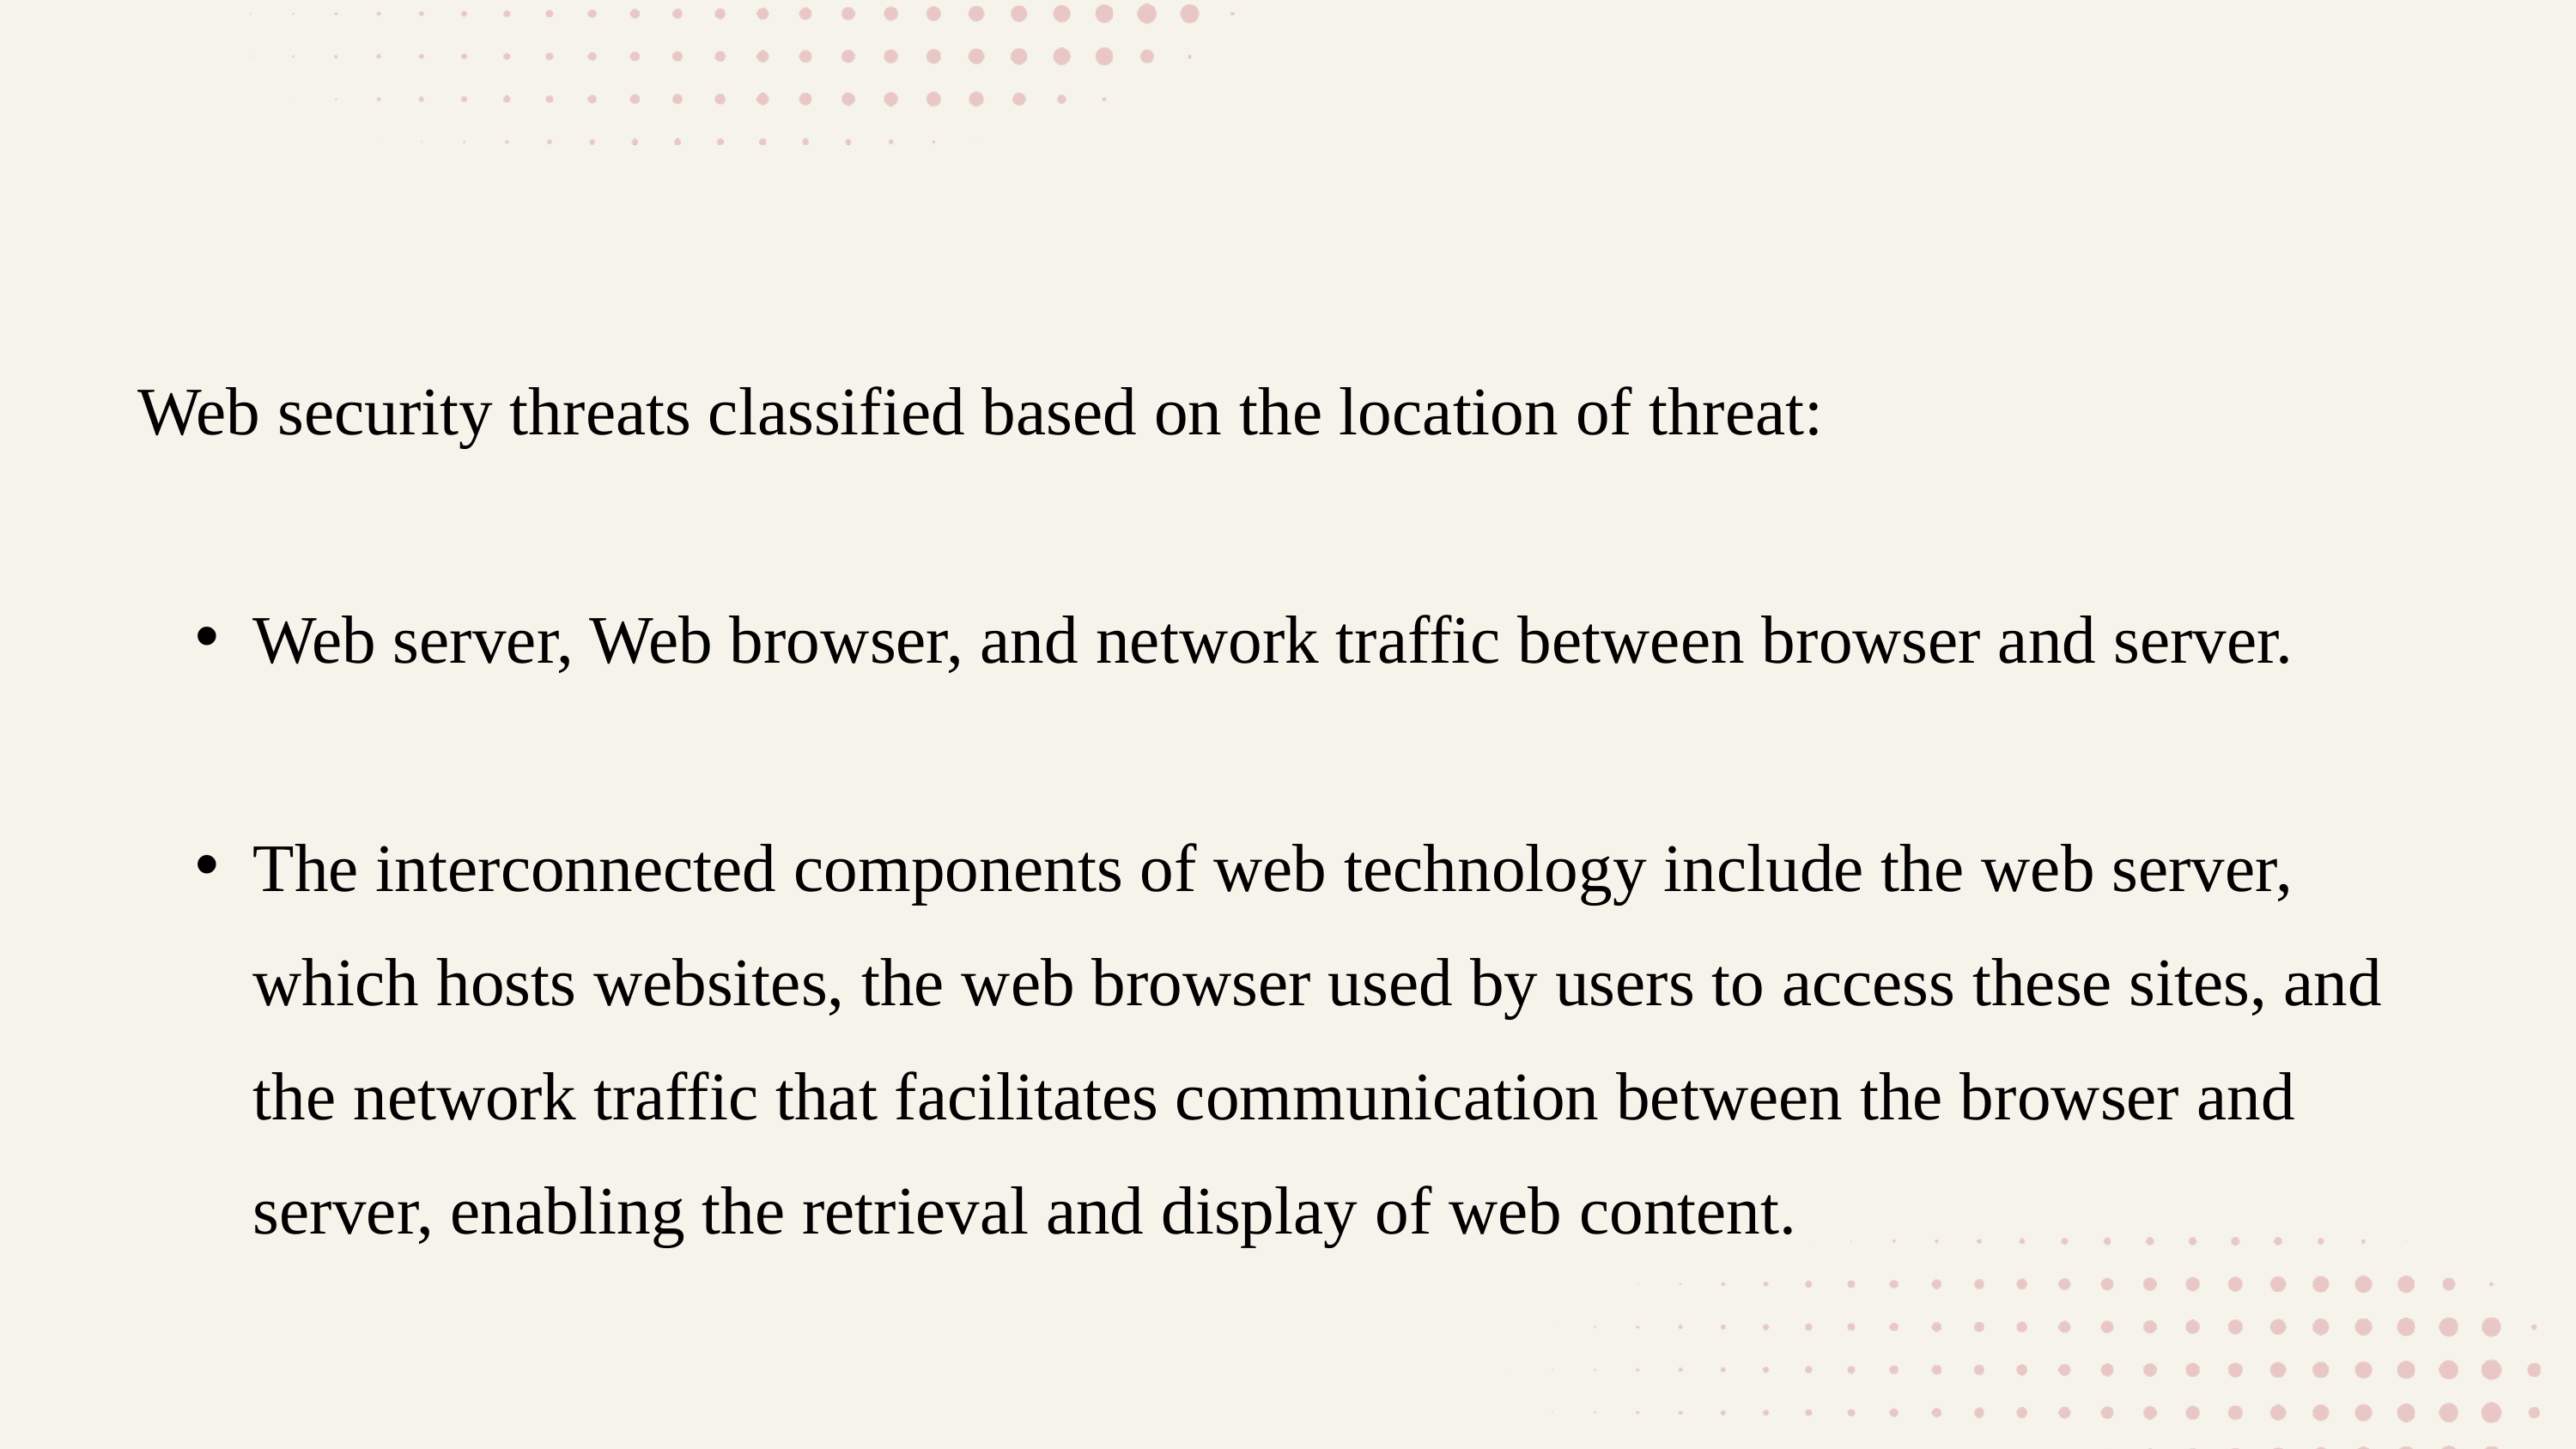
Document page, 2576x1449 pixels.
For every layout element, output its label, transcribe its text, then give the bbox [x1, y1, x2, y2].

text_box [208, 0, 1239, 145]
text_box [1510, 1237, 2541, 1449]
text_box Web security threats classified based on the location of threat: Web server, Web browser, and network traffic between browser and server. The interconnected components of web technology include the web server, which hosts websites, the web browser used by users to access these sites, and the network traffic that facilitates communication between the browser and server, enabling the retrieval and display of web content. [137, 334, 2432, 1247]
